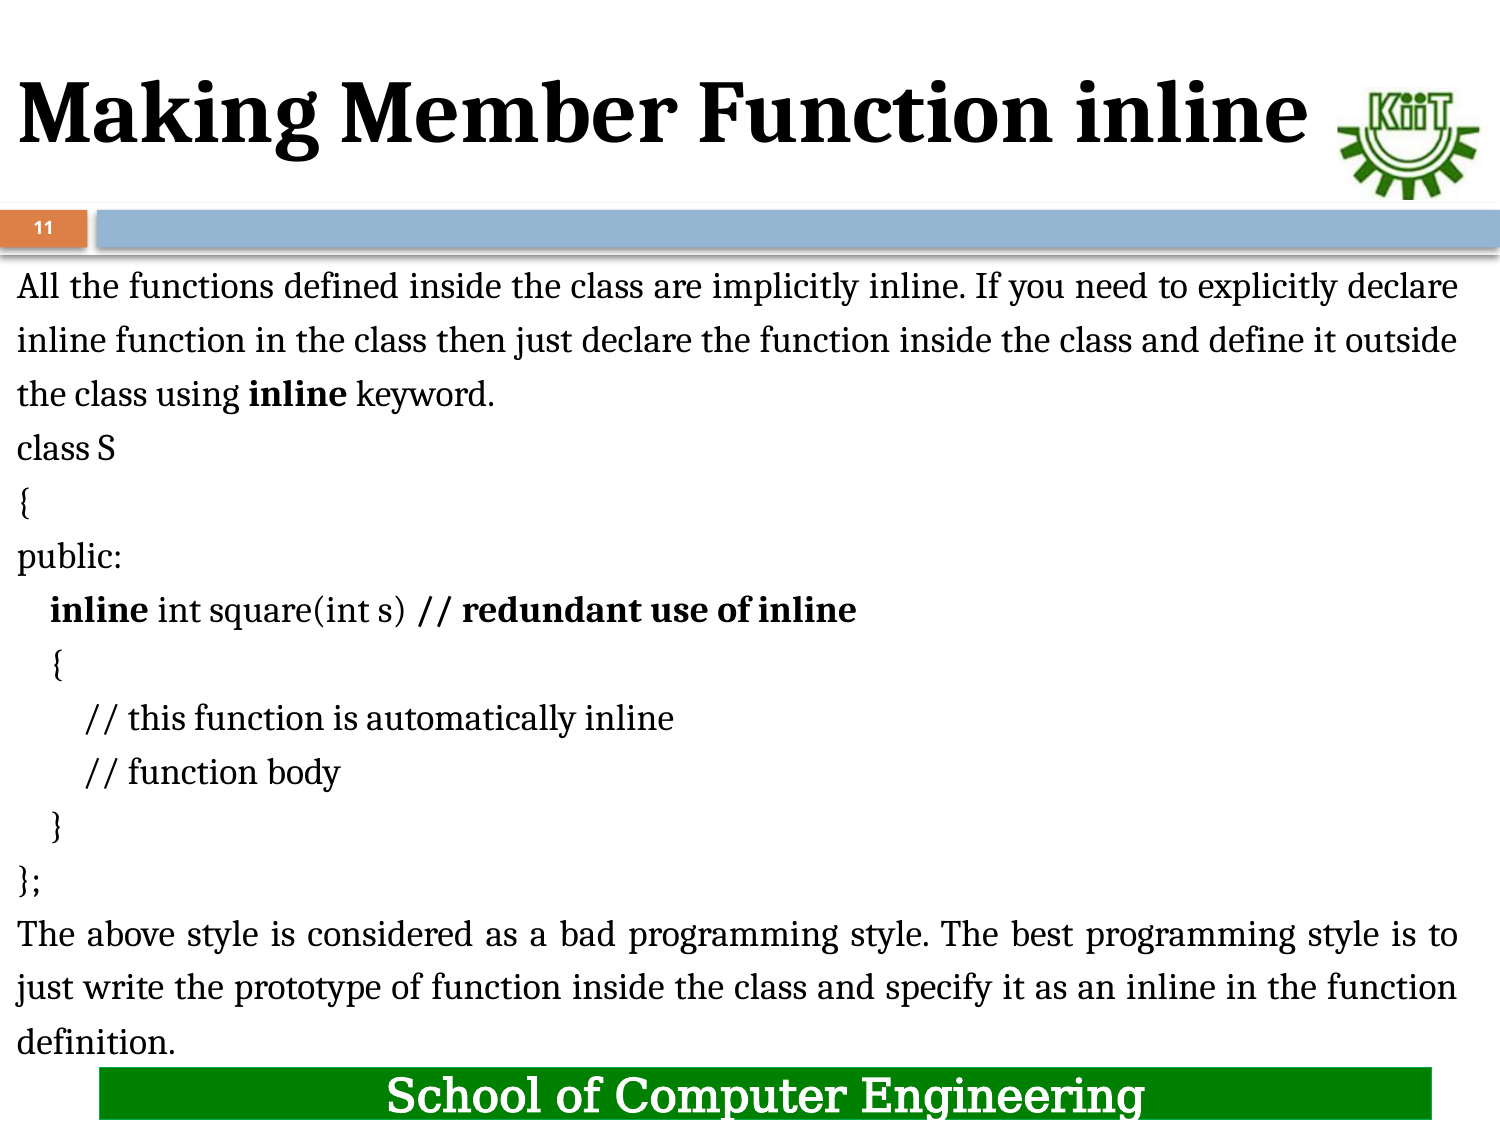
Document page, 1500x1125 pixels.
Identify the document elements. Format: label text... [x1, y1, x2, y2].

slide_number 11 [0, 208, 88, 249]
title Making Member Function inline [1, 24, 1453, 188]
picture [1337, 87, 1491, 201]
footer School of Computer Engineering [99, 1067, 1432, 1120]
text_box All the functions defined inside the class are implicitly inline. If you need to explicitly declare inline function in the class then just declare the function inside the class and define it outside the class using inline keyword. class S { public: inline int square(int s) // redundant use of inline { // this function is automatically inline // function body } }; The above style is considered as a bad programming style. The best programming style is to just write the prototype of function inside the class and specify it as an inline in the function definition. [1, 244, 1475, 1063]
